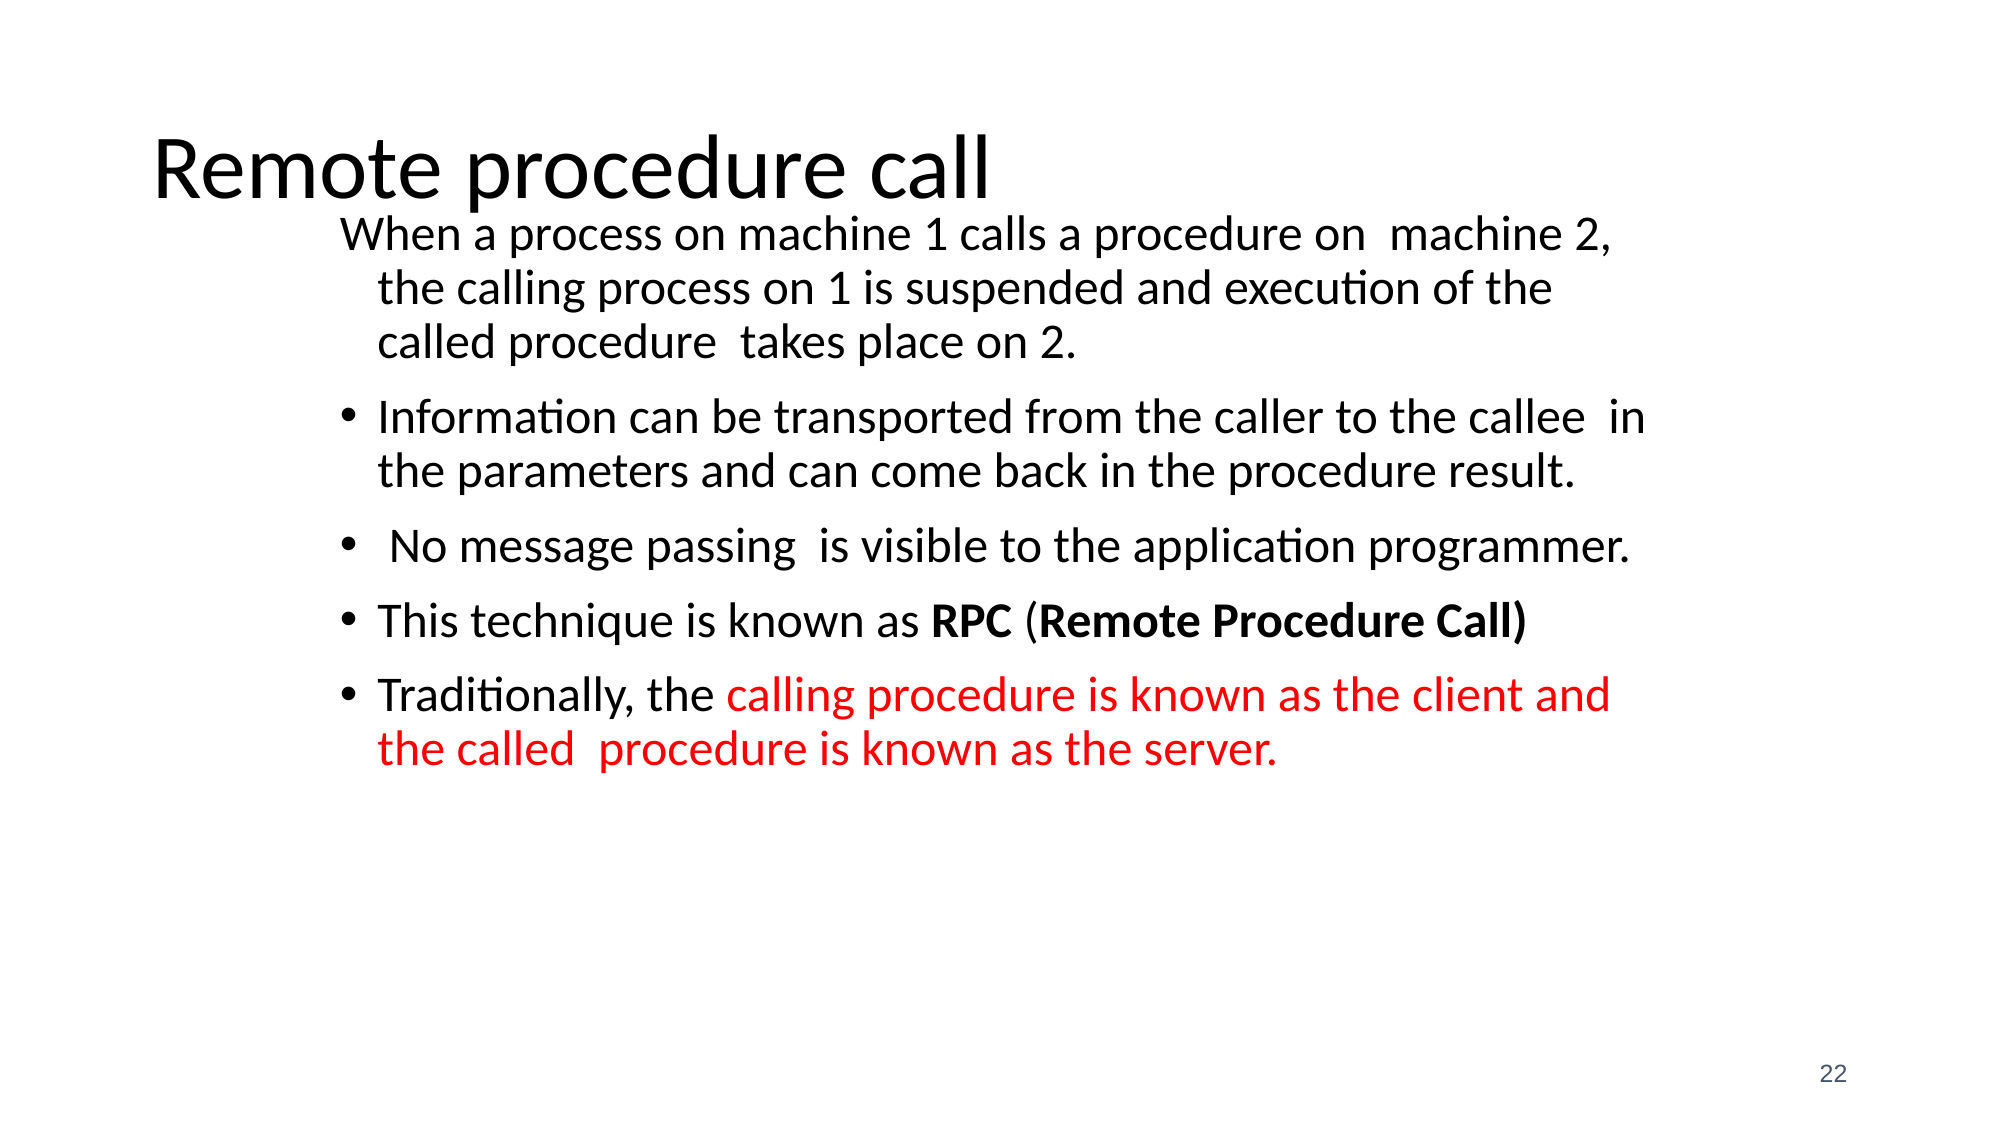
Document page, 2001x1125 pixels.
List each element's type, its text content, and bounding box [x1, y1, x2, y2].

list When a process on machine 1 calls a procedure on machine 2, the calling process on 1 is suspended and execution of the called procedure takes place on 2. Information can be transported from the caller to the callee in the parameters and can come back in the procedure result. No message passing is visible to the application programmer. This technique is known as RPC (Remote Procedure Call) Traditionally, the calling procedure is known as the client and the called procedure is known as the server. [324, 200, 1675, 1010]
slide_number ‹#› [1412, 1042, 1863, 1103]
title Remote procedure call [137, 59, 1863, 278]
